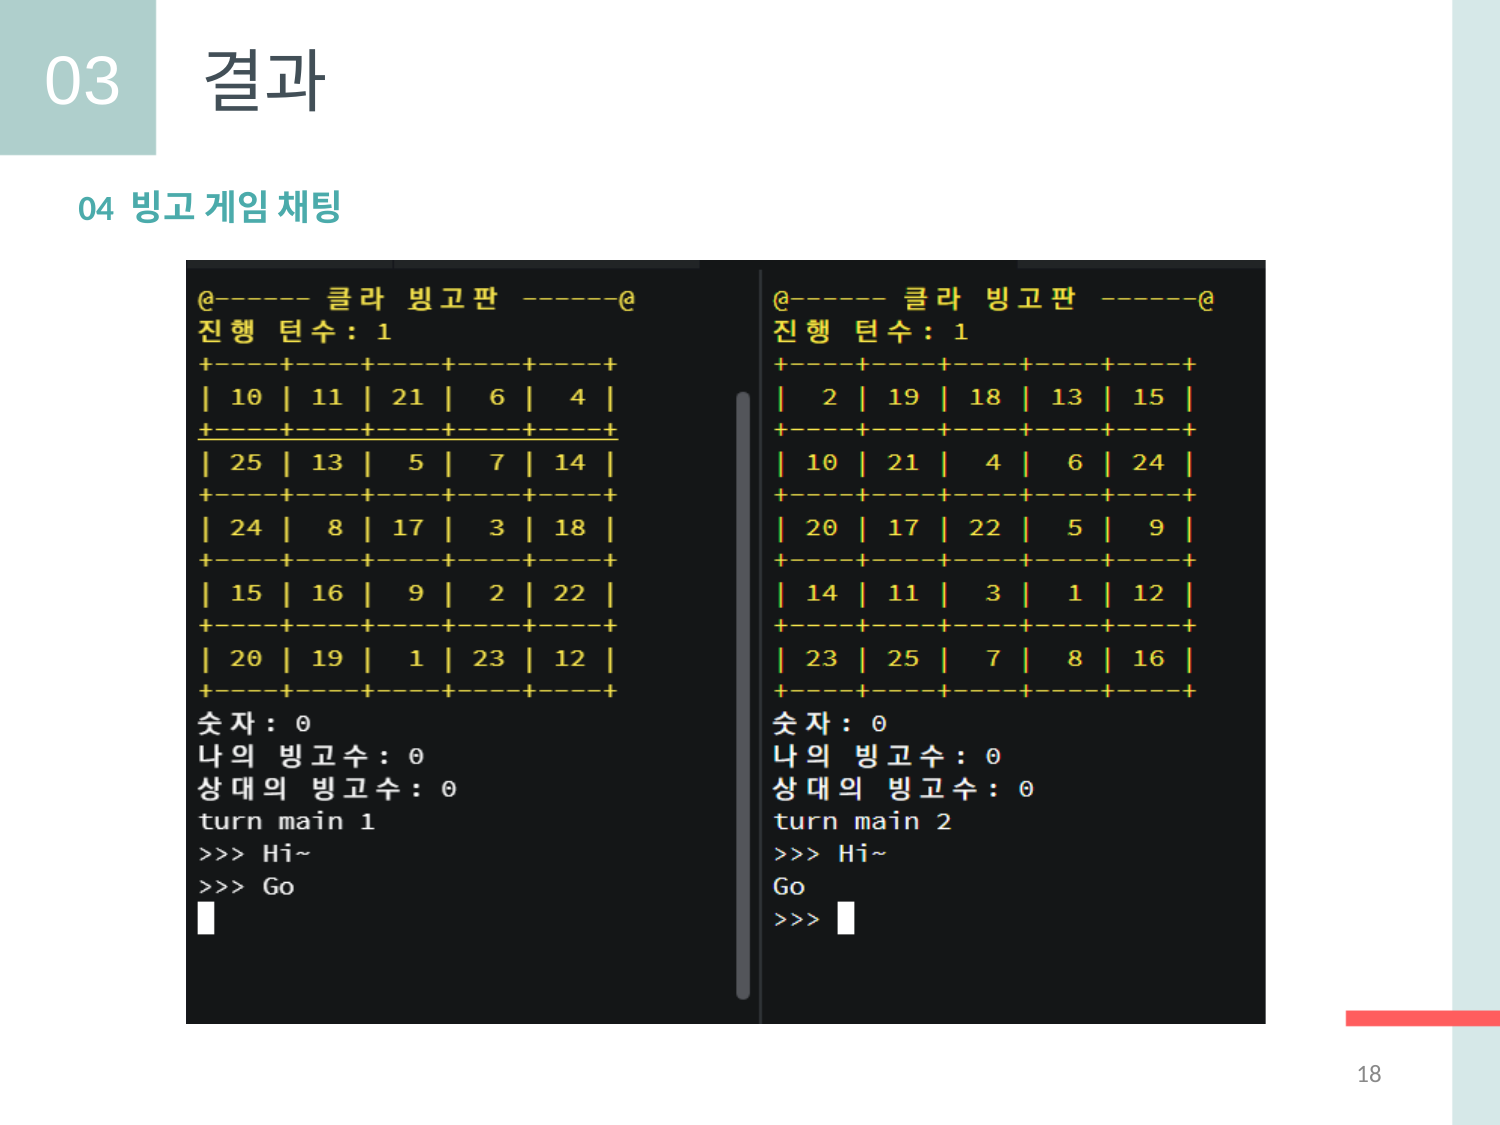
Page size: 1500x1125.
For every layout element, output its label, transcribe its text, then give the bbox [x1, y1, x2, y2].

picture [0, 0, 1500, 1125]
slide_number ‹#› [1059, 1042, 1397, 1103]
text_box 결과 [186, 46, 1080, 128]
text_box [185, 259, 1266, 1024]
text_box 03 [22, 44, 144, 126]
text_box 04 빙고 게임 채팅 [63, 169, 700, 243]
